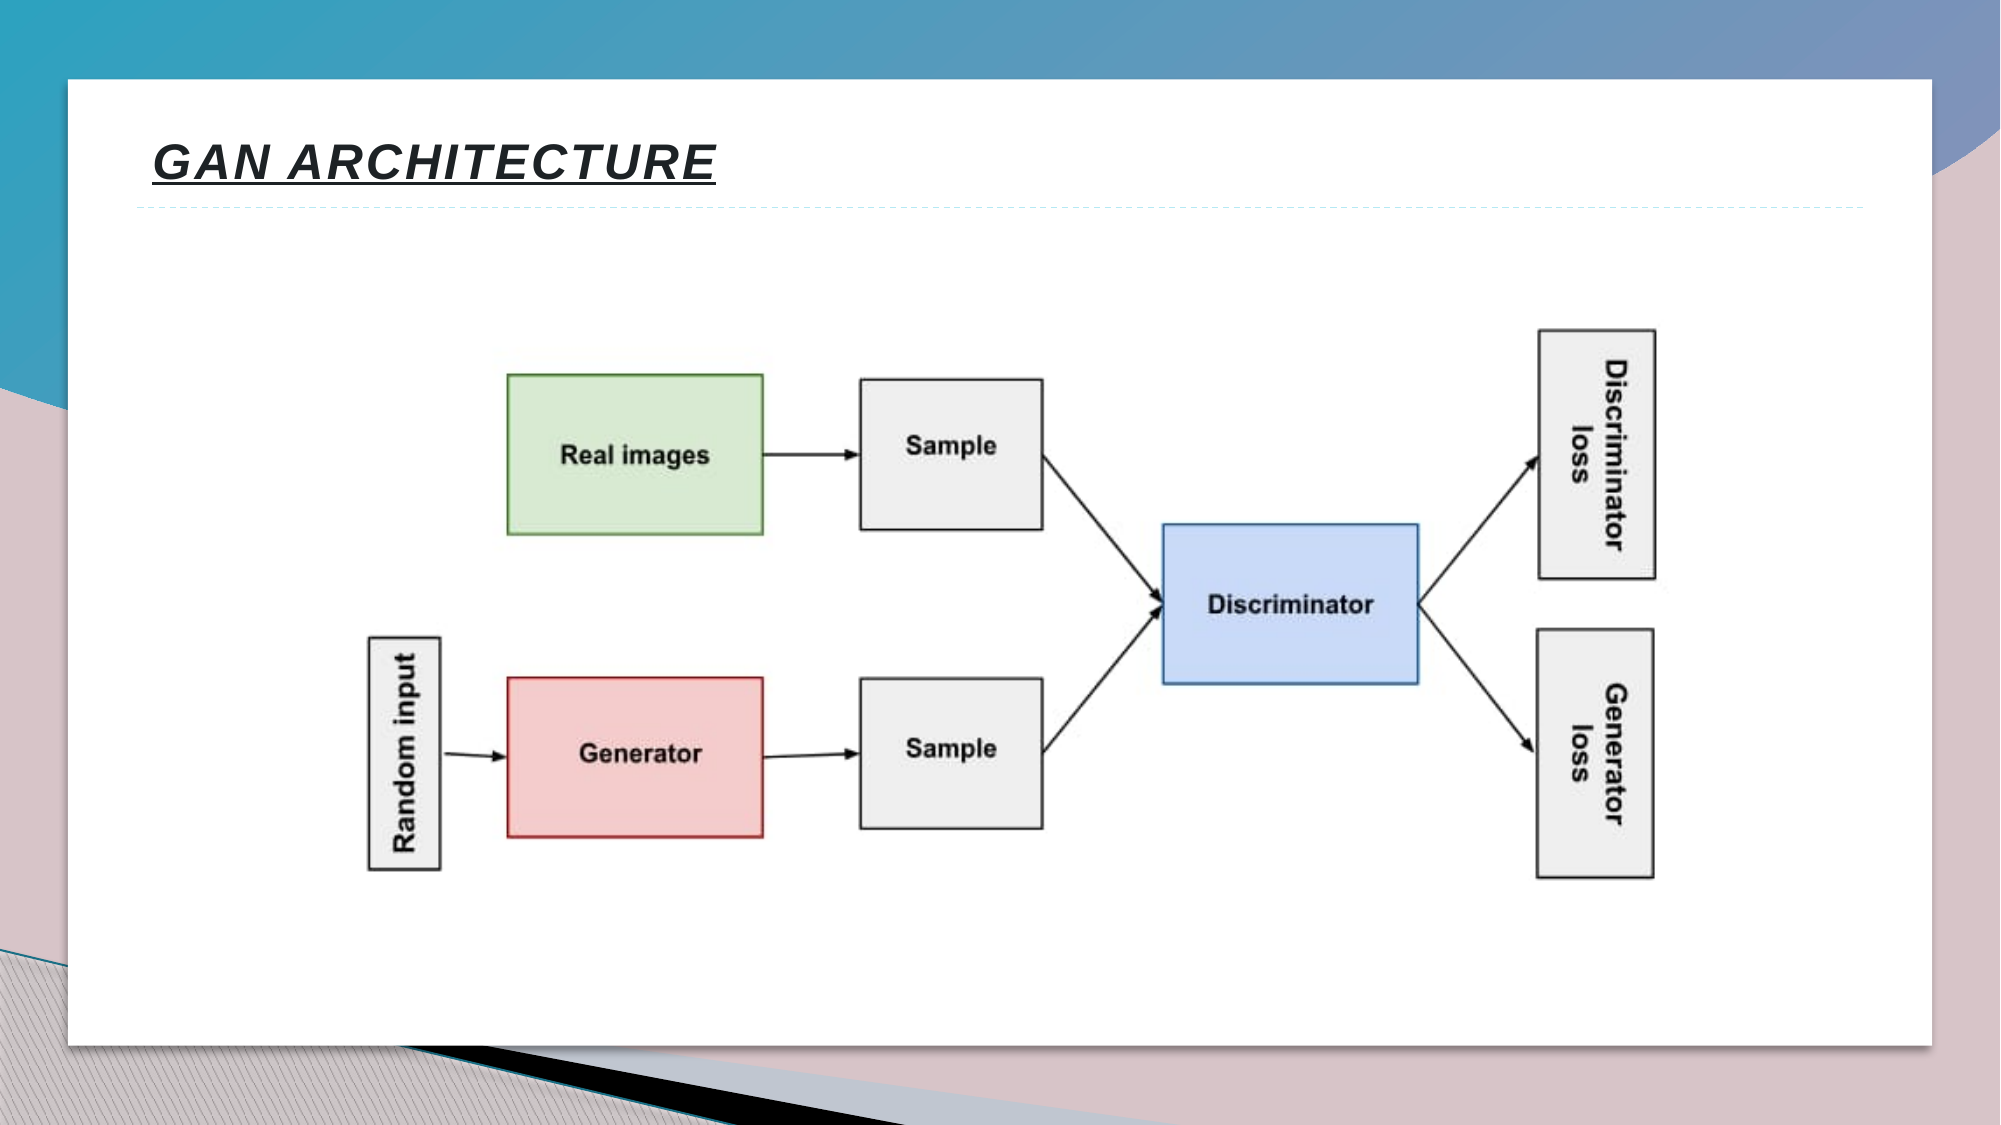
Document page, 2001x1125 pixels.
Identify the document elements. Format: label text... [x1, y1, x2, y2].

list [325, 291, 1726, 924]
title GAN ARCHITECTURE [137, 111, 1863, 208]
